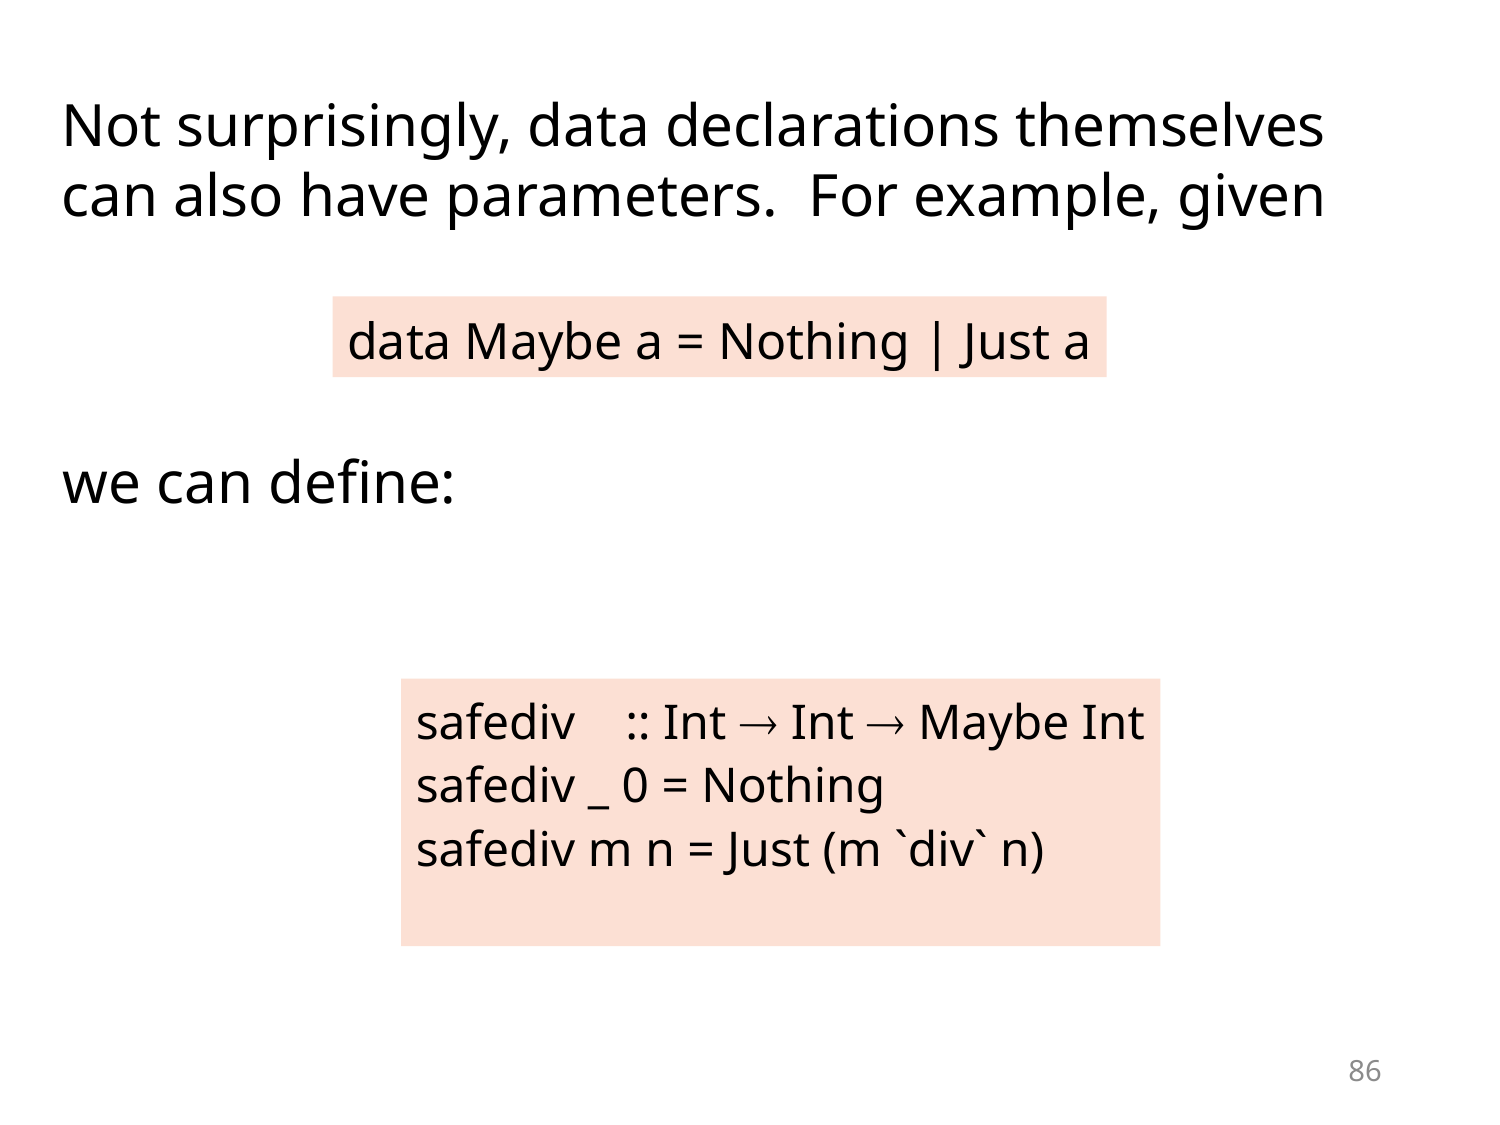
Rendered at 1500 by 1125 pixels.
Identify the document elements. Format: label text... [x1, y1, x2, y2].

text_box safediv :: Int  Int  Maybe Int safediv _ 0 = Nothing safediv m n = Just (m `div` n) [401, 678, 1161, 947]
slide_number 85 [1059, 1042, 1397, 1103]
text_box data Maybe a = Nothing | Just a [332, 296, 1107, 378]
text_box we can define: [48, 437, 1416, 523]
text_box Not surprisingly, data declarations themselves can also have parameters. For example, given [46, 80, 1415, 236]
